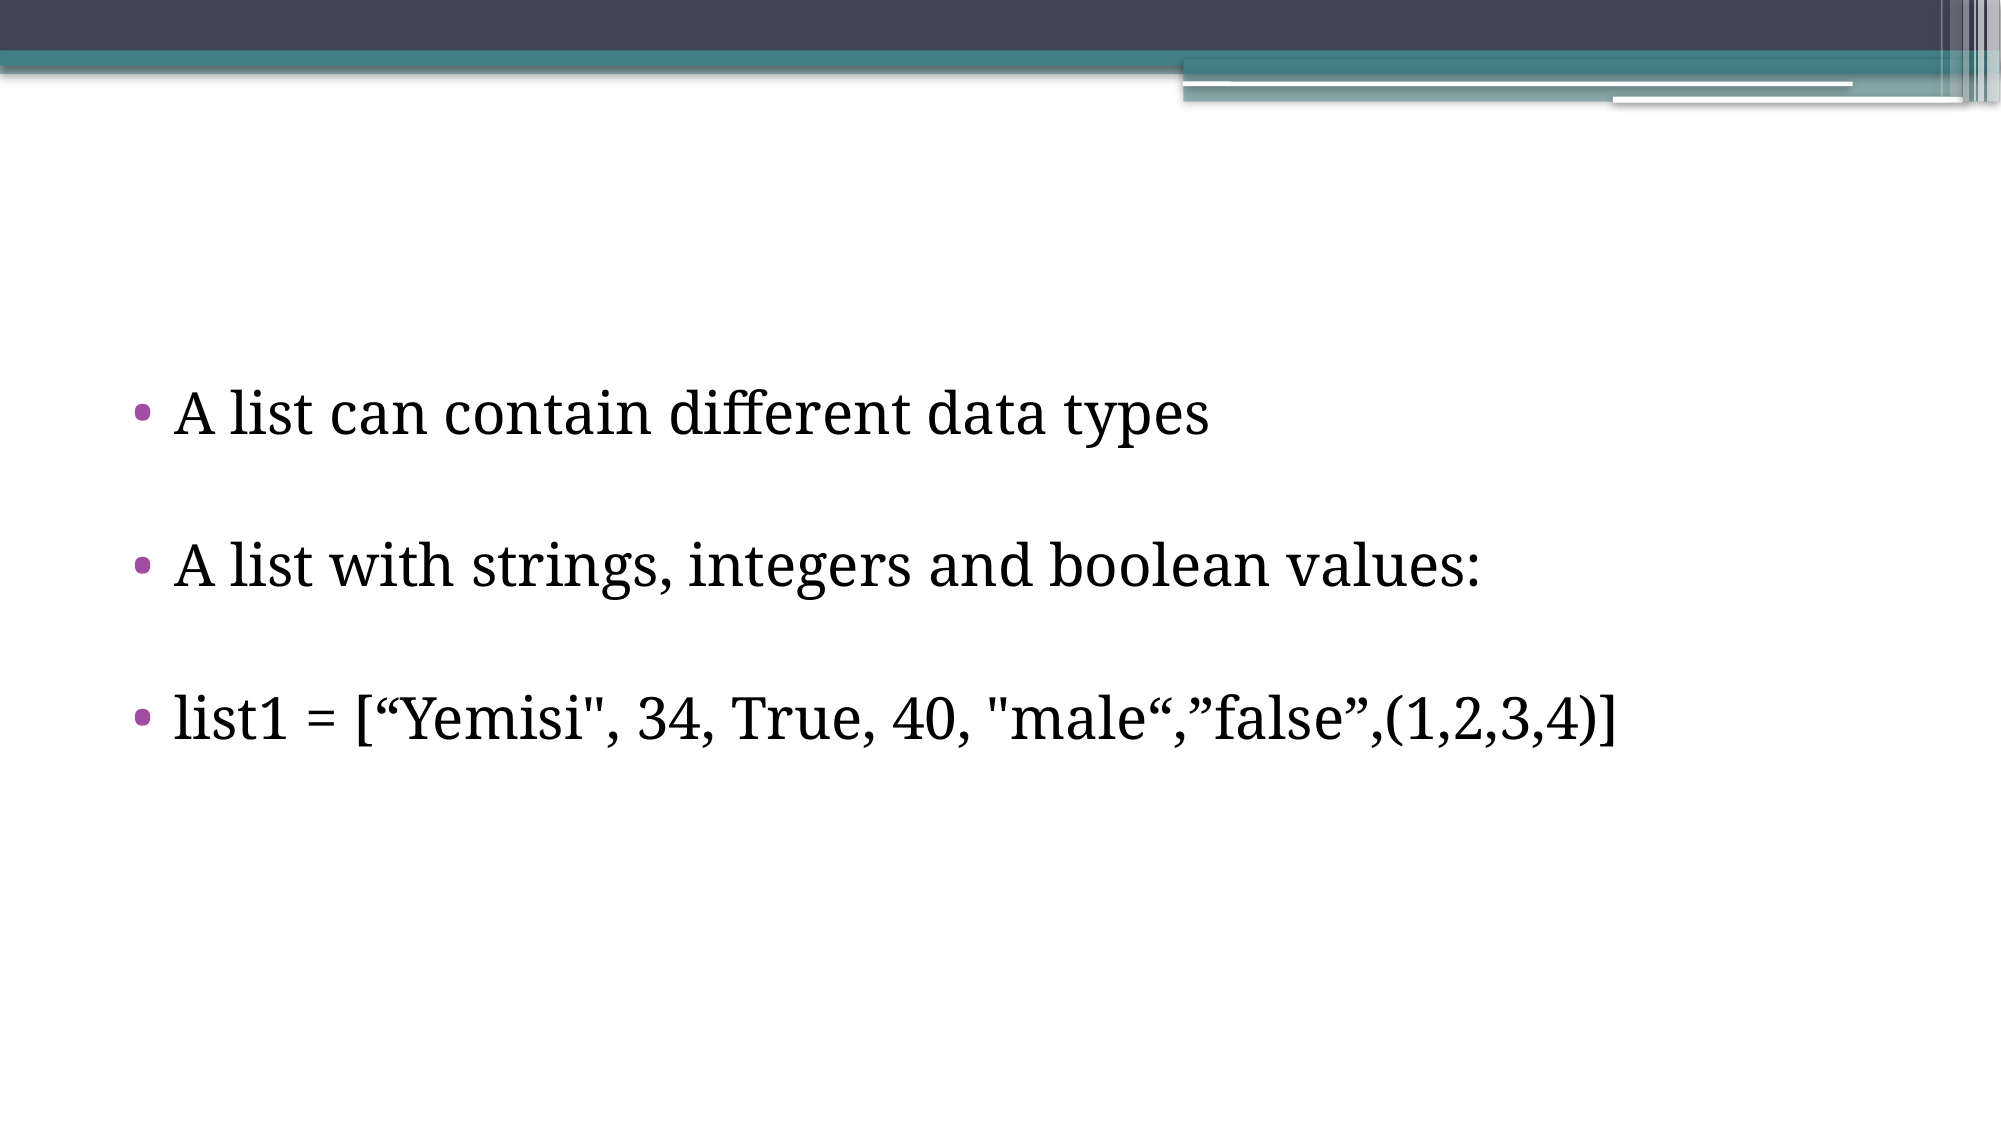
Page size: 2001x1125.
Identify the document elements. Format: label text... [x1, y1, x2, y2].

list A list can contain different data types A list with strings, integers and boolean values: list1 = [“Yemisi", 34, True, 40, "male“,”false”,(1,2,3,4)] [99, 368, 1900, 1079]
